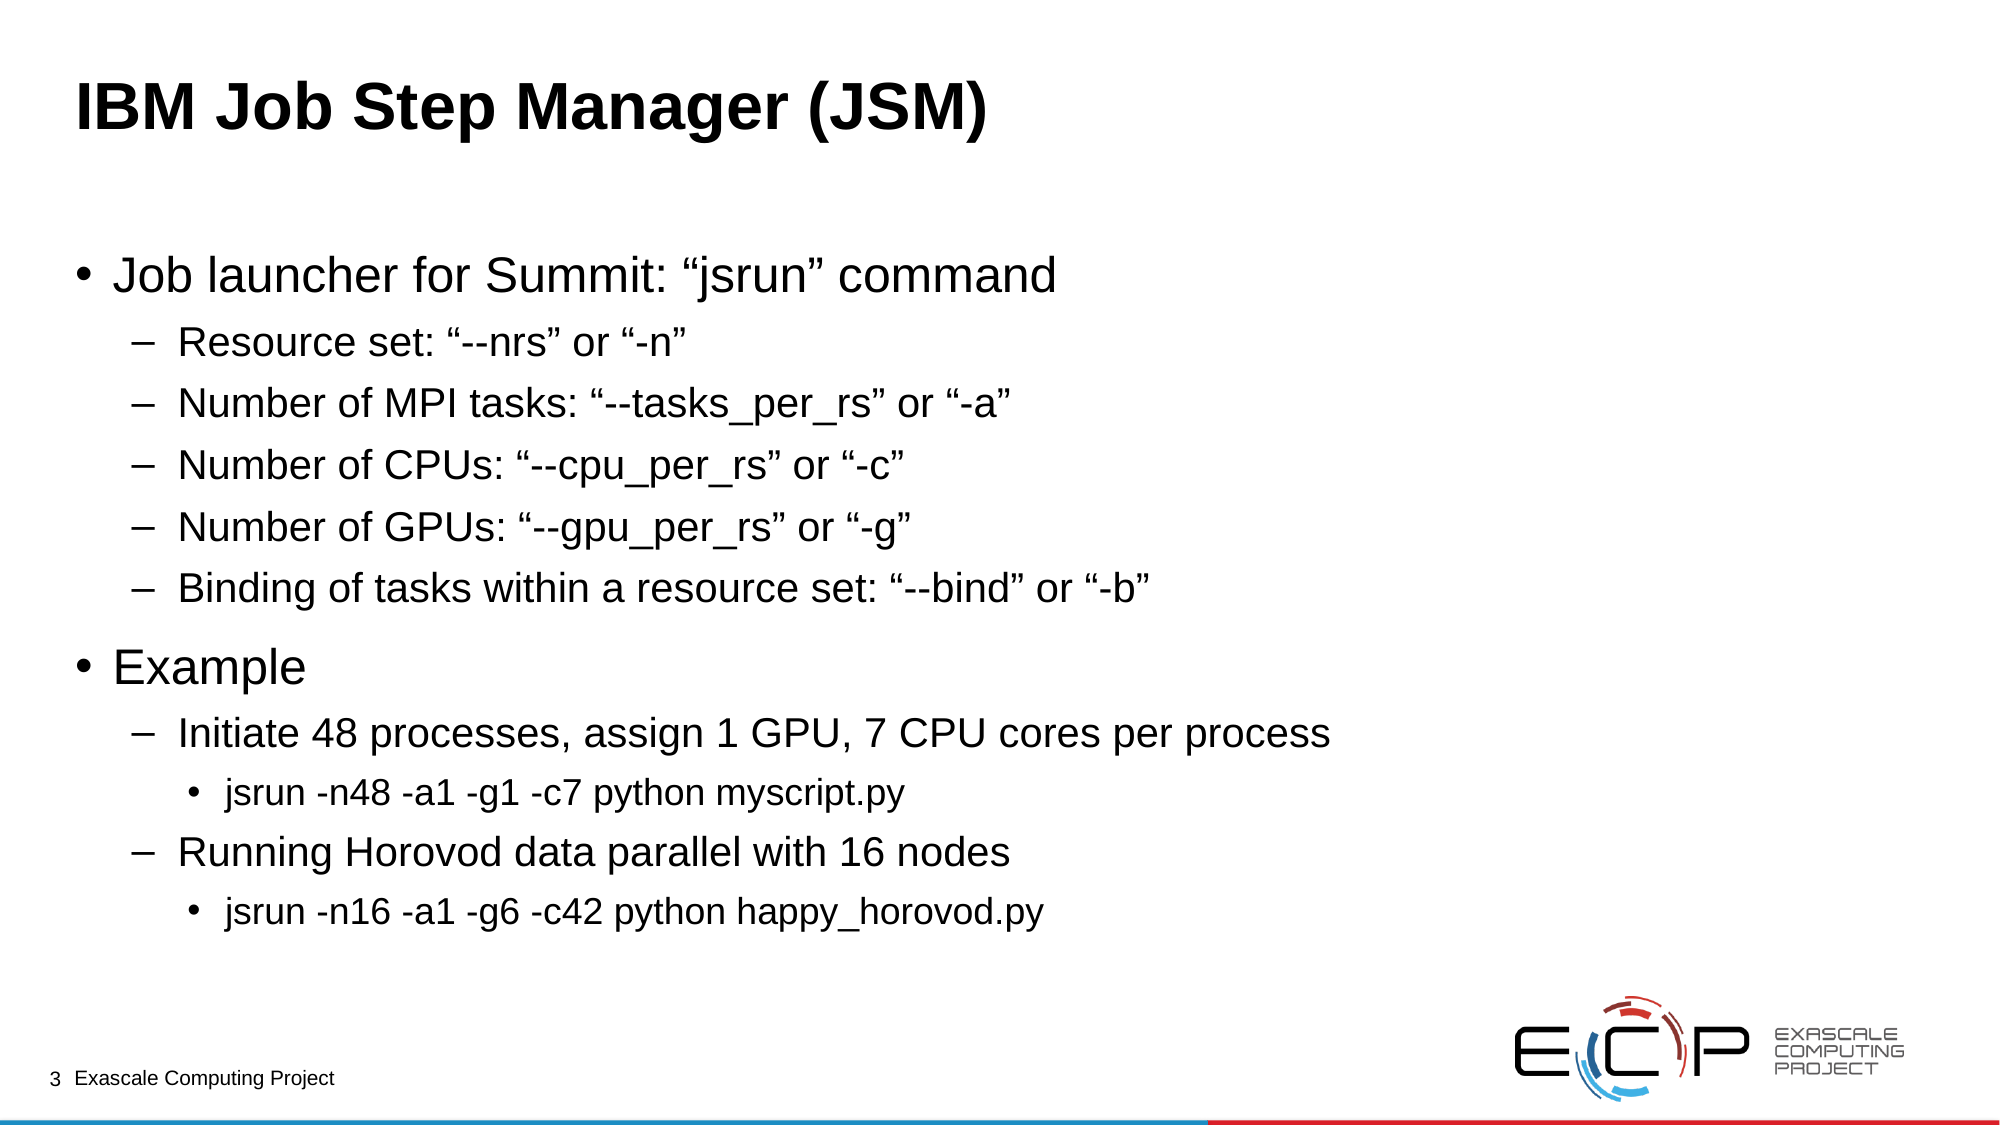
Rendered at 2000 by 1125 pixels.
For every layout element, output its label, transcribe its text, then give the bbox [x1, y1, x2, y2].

picture [1515, 996, 1904, 1102]
title IBM Job Step Manager (JSM) [59, 67, 1926, 152]
list Job launcher for Summit: “jsrun” command Resource set: “--nrs” or “-n” Number of MPI tasks: “--tasks_per_rs” or “-a” Number of CPUs: “--cpu_per_rs” or “-c” Number of GPUs: “--gpu_per_rs” or “-g” Binding of tasks within a resource set: “--bind” or “-b” Example Initiate 48 processes, assign 1 GPU, 7 CPU cores per process jsrun -n48 -a1 -g1 -c7 python myscript.py Running Horovod data parallel with 16 nodes jsrun -n16 -a1 -g6 -c42 python happy_horovod.py [59, 241, 1926, 907]
